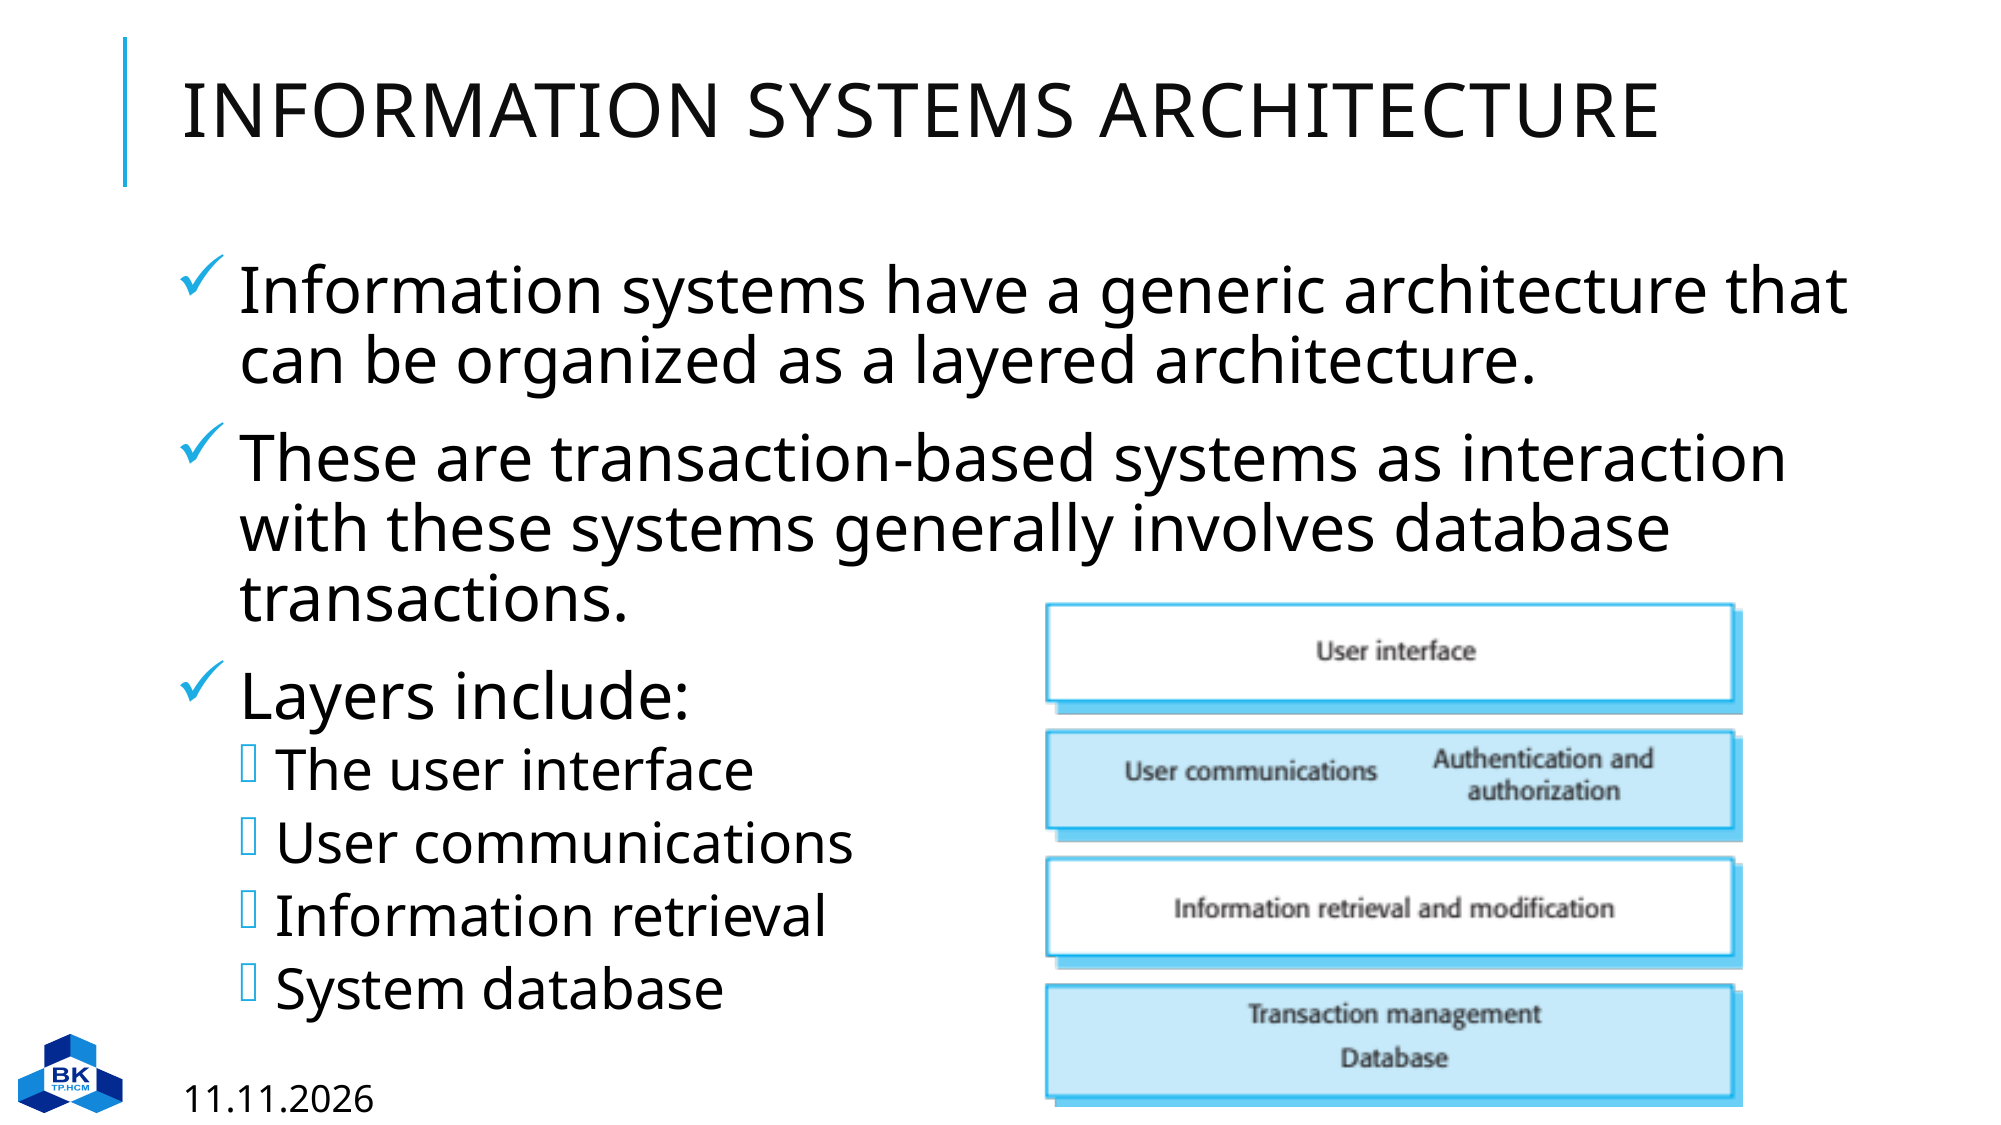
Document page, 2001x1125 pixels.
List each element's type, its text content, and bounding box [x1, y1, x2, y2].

picture [0, 1027, 143, 1125]
list Information systems have a generic architecture that can be organized as a layered architecture. These are transaction-based systems as interaction with these systems generally involves database transactions. Layers include: The user interface User communications Information retrieval System database [168, 250, 1938, 1035]
picture [934, 601, 1853, 1107]
title Information systems architecture [168, 15, 1938, 216]
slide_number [168, 1067, 522, 1113]
